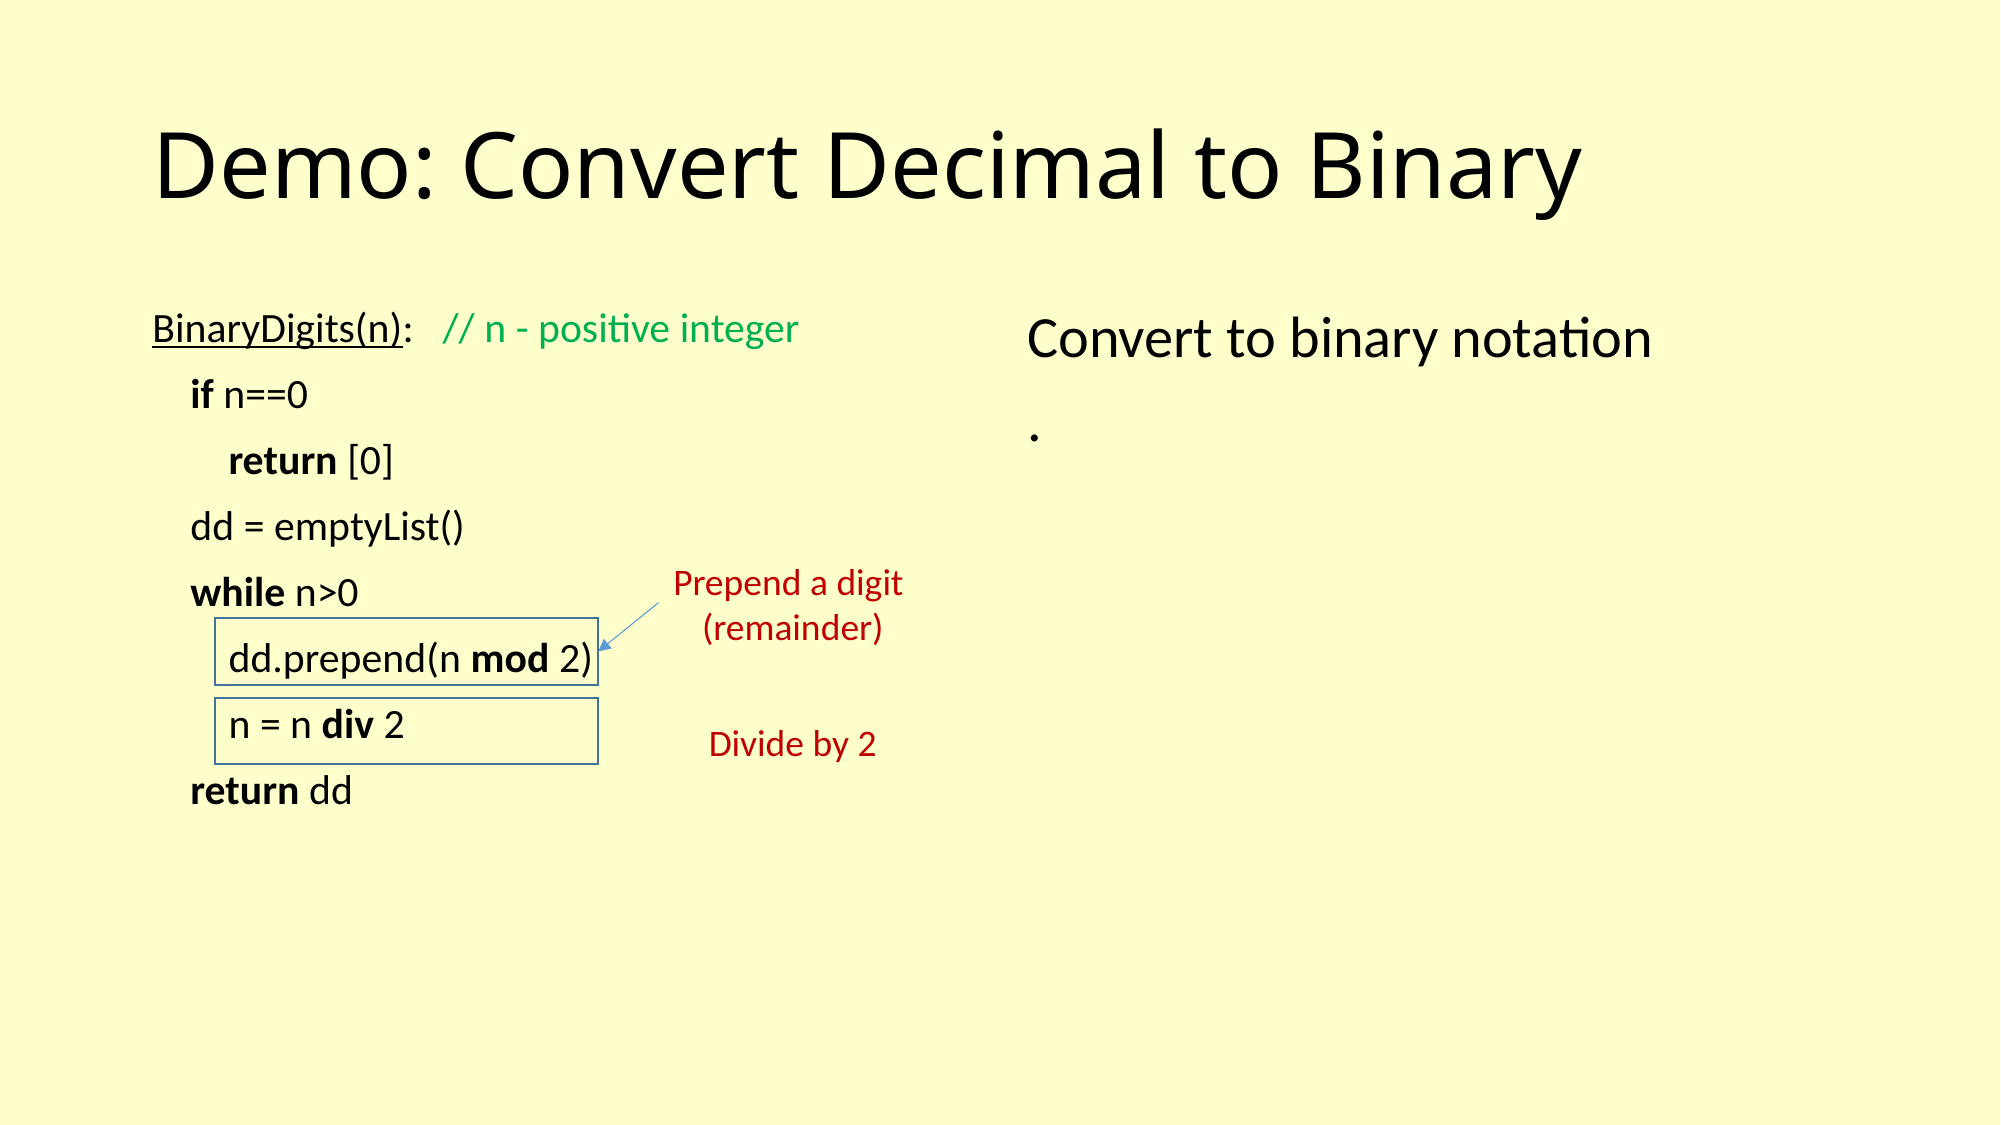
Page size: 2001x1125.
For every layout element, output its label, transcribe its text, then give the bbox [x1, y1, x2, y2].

title Demo: Convert Decimal to Binary [137, 59, 1863, 278]
text_box Divide by 2 [693, 711, 892, 772]
text_box Prepend a digit (remainder) [658, 550, 928, 655]
text_box [214, 617, 599, 686]
list BinaryDigits(n): // n - positive integer if n==0 return [0] dd = emptyList() while n>0 dd.prepend(n mod 2) n = n div 2 return dd [137, 299, 988, 1014]
text_box [214, 697, 599, 765]
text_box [598, 603, 657, 652]
